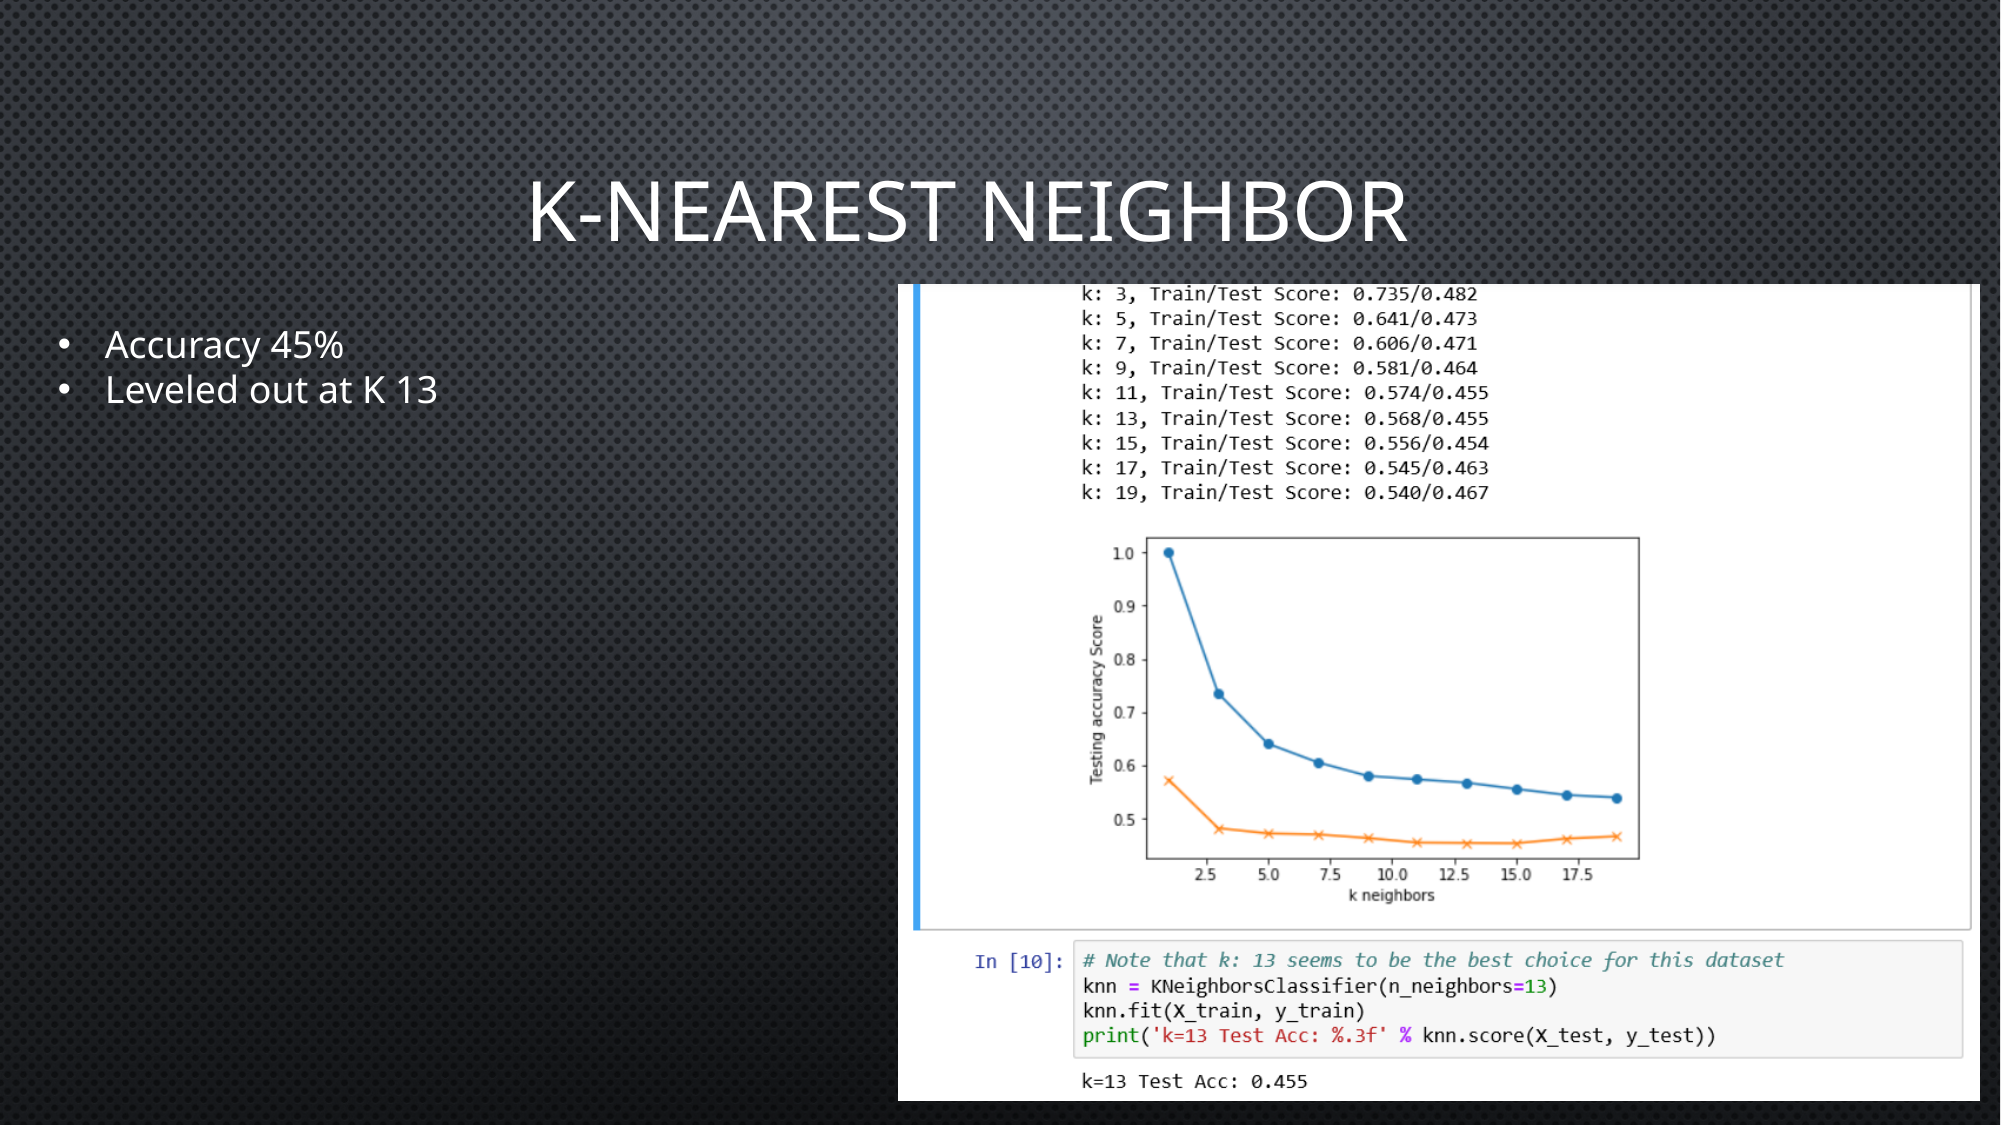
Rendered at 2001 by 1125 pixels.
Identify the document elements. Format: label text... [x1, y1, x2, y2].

picture [898, 283, 1980, 1101]
text_box Accuracy 45% Leveled out at K 13 [43, 313, 809, 464]
title K-nearest neighbor [255, 24, 1681, 266]
